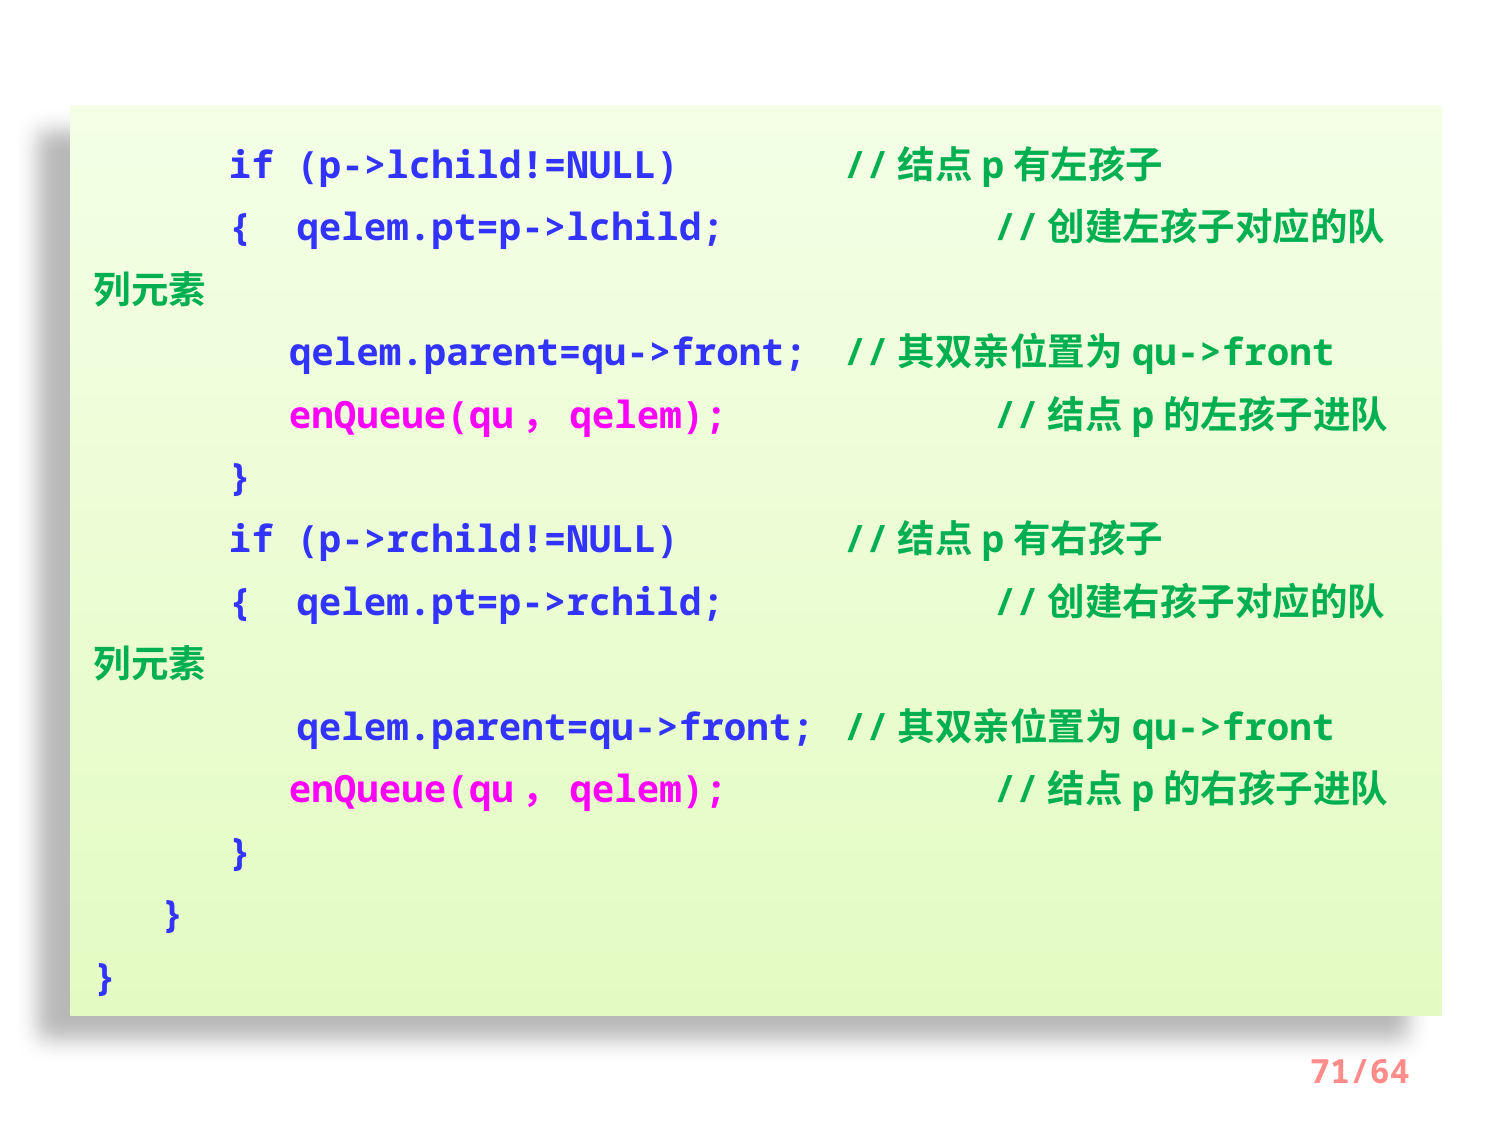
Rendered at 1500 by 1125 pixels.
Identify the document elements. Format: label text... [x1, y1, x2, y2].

slide_number 71/64 [1074, 1042, 1425, 1103]
text_box if (p->lchild!=NULL) //结点p有左孩子 { qelem.pt=p->lchild; //创建左孩子对应的队列元素 qelem.parent=qu->front; //其双亲位置为qu->front enQueue(qu，qelem); //结点p的左孩子进队 } if (p->rchild!=NULL) //结点p有右孩子 { qelem.pt=p->rchild; //创建右孩子对应的队列元素 qelem.parent=qu->front; //其双亲位置为qu->front enQueue(qu，qelem); //结点p的右孩子进队 } } } [70, 105, 1442, 1016]
